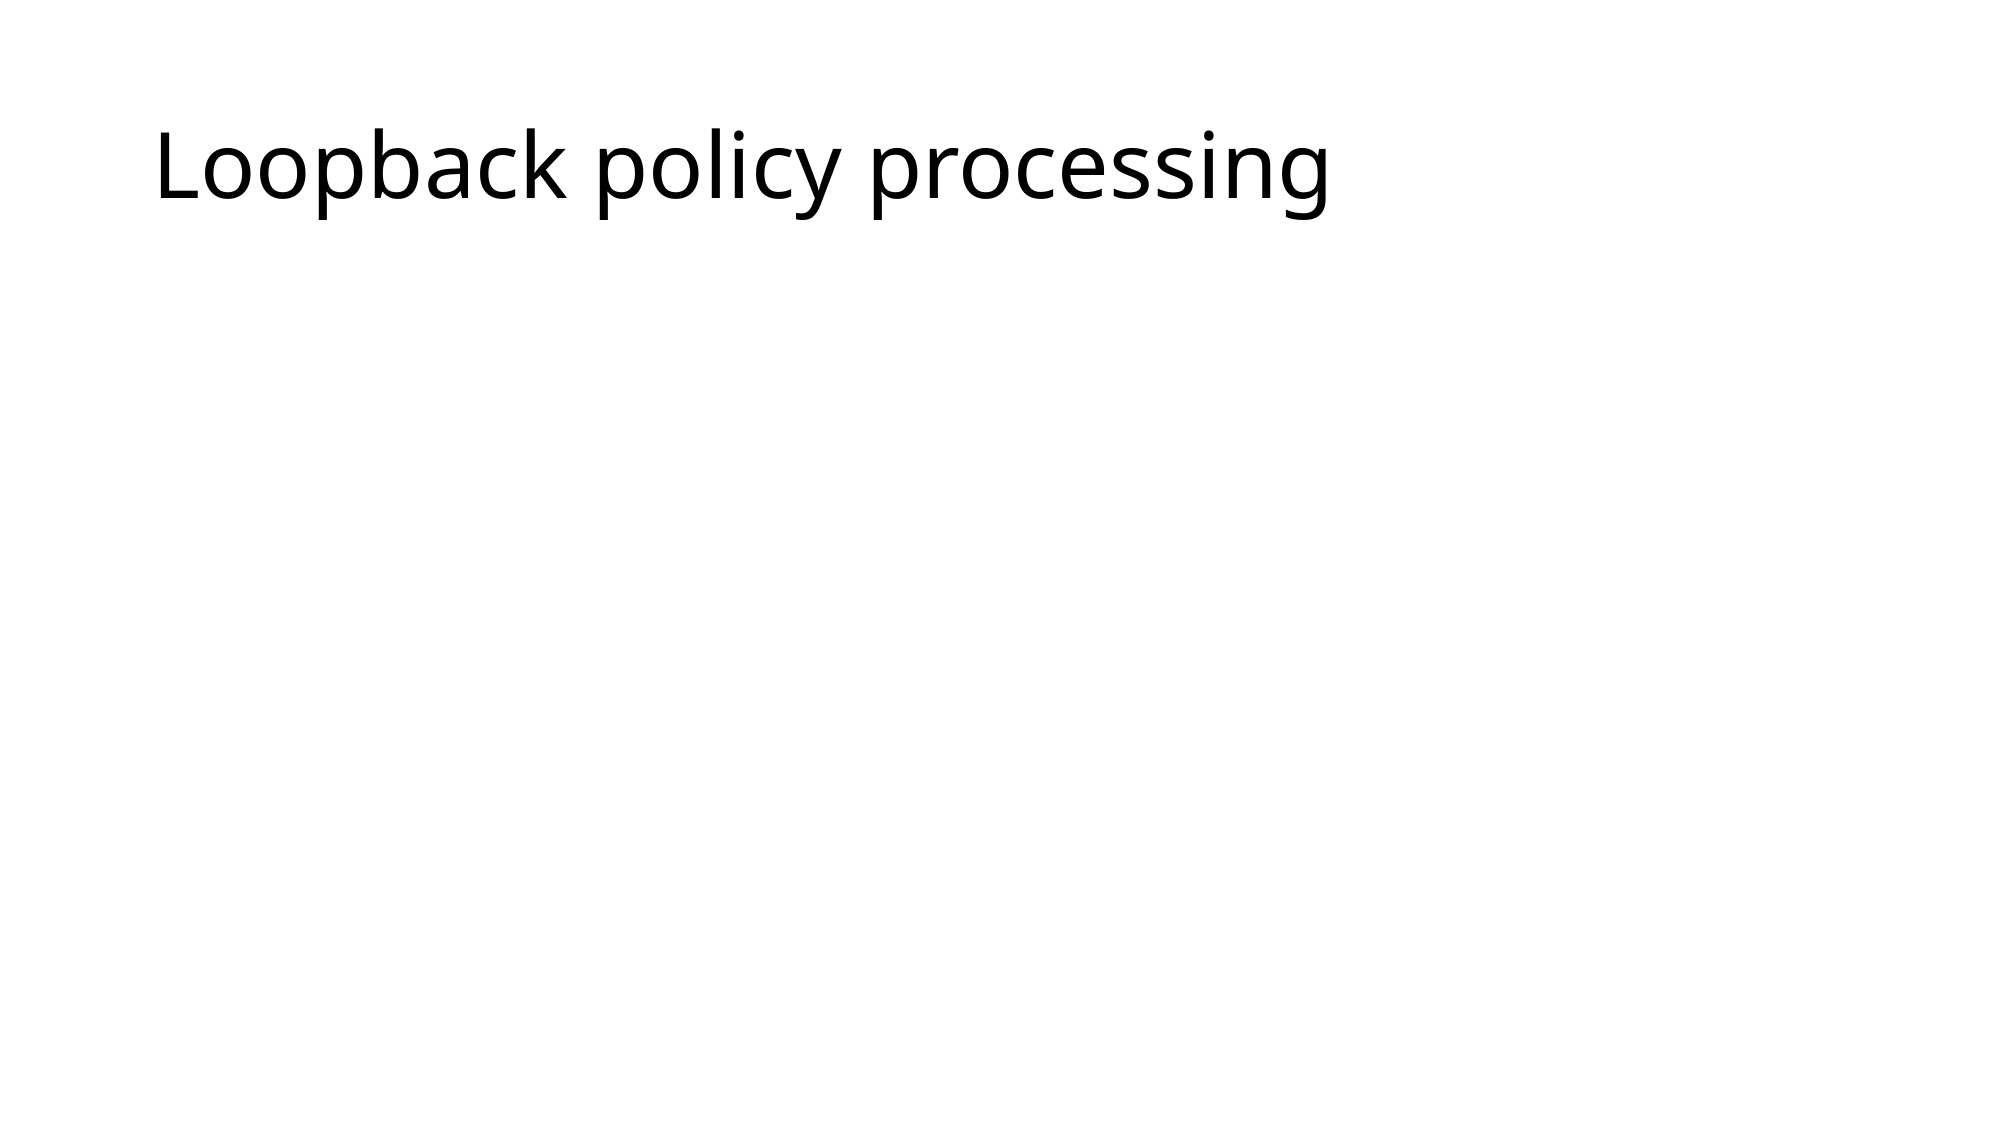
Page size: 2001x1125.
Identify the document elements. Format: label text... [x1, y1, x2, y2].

title Loopback policy processing [137, 59, 1863, 278]
